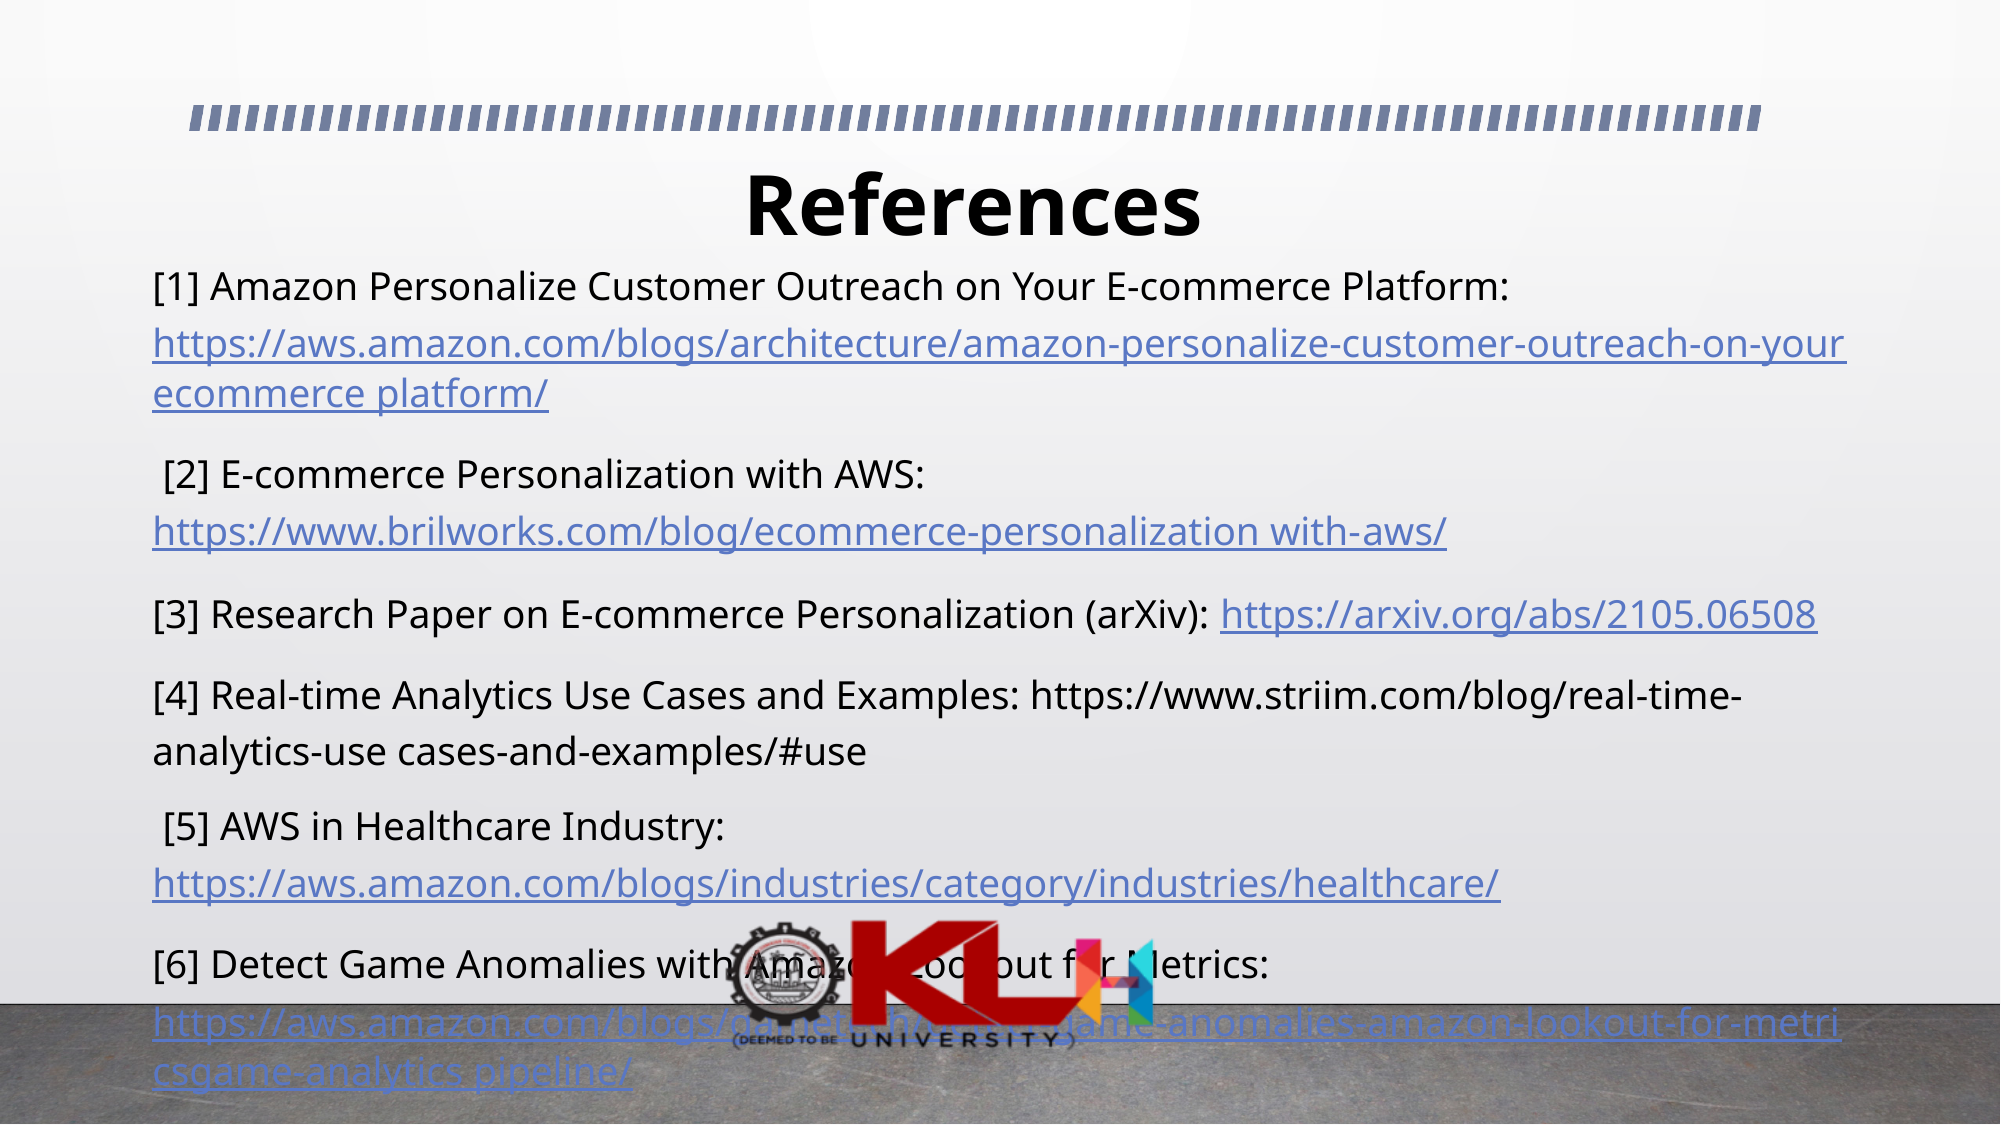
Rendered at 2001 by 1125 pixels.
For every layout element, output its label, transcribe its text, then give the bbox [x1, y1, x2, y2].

title References [185, 156, 1761, 245]
picture [0, 890, 2000, 1124]
list [1] Amazon Personalize Customer Outreach on Your E-commerce Platform: https://aws.amazon.com/blogs/architecture/amazon-personalize-customer-outreach-on-yourecommerce platform/ [2] E-commerce Personalization with AWS: https://www.brilworks.com/blog/ecommerce-personalization with-aws/ [3] Research Paper on E-commerce Personalization (arXiv): https://arxiv.org/abs/2105.06508 [4] Real-time Analytics Use Cases and Examples: https://www.striim.com/blog/real-time-analytics-use cases-and-examples/#use [5] AWS in Healthcare Industry: https://aws.amazon.com/blogs/industries/category/industries/healthcare/ [6] Detect Game Anomalies with Amazon Lookout for Metrics: https://aws.amazon.com/blogs/gametech/detect-game-anomalies-amazon-lookout-for-metricsgame-analytics pipeline/ [137, 245, 1863, 1014]
